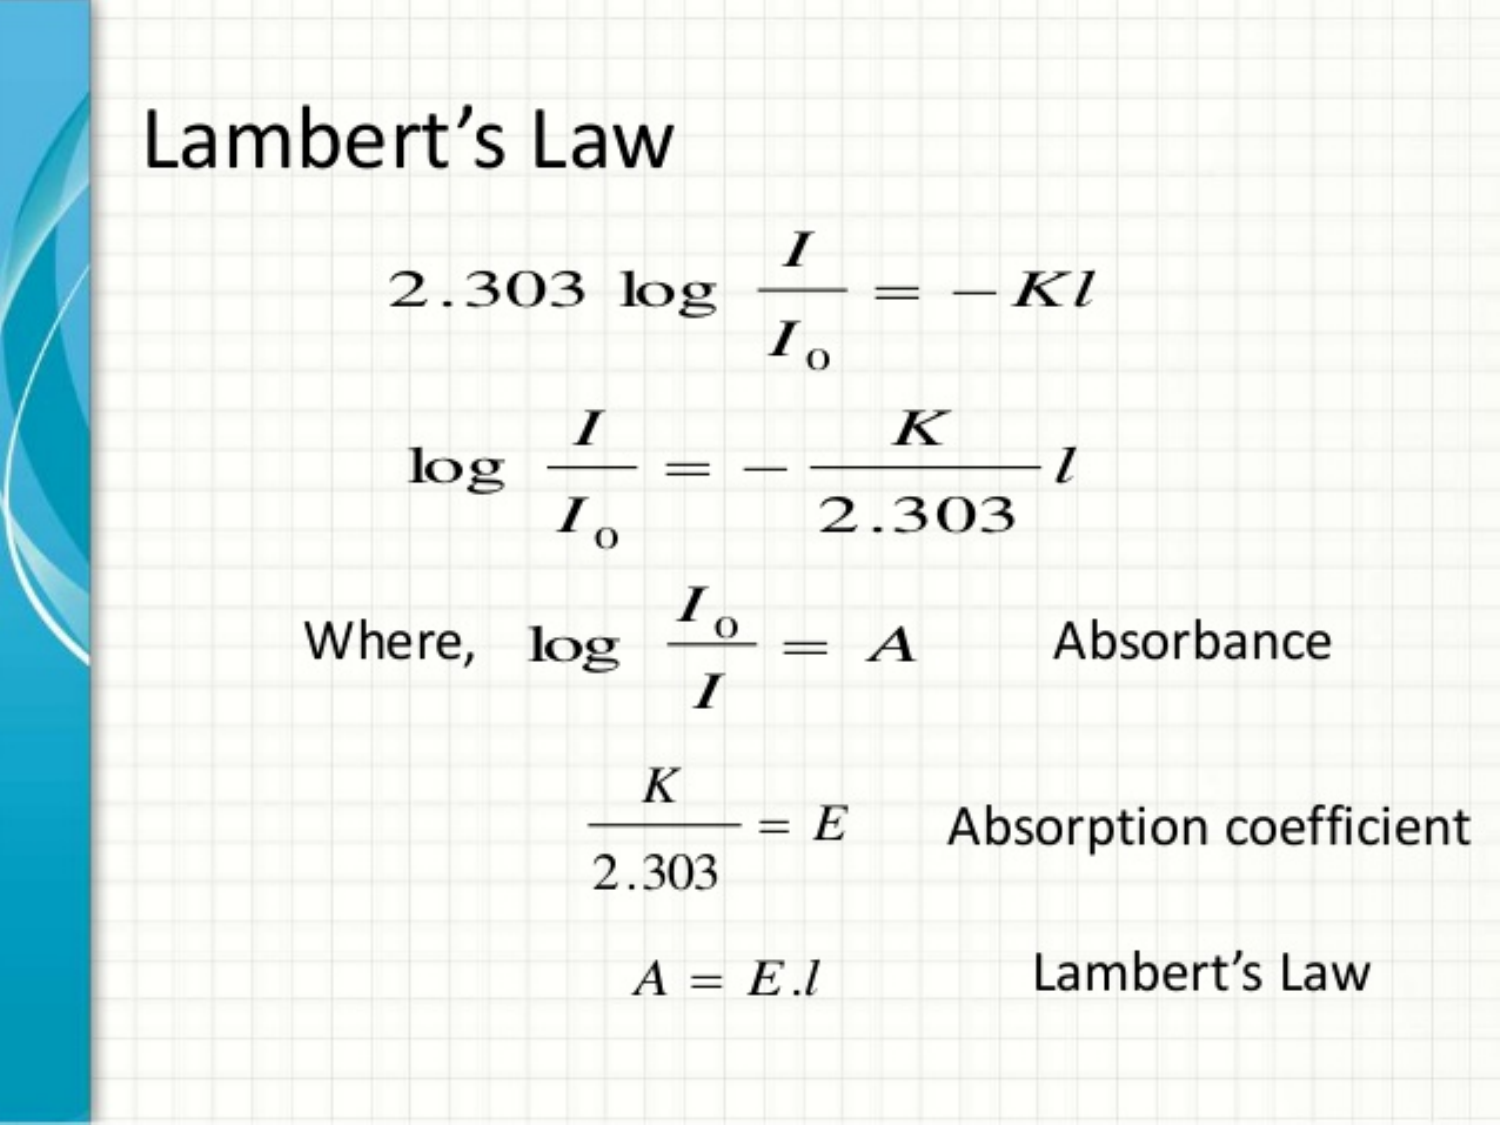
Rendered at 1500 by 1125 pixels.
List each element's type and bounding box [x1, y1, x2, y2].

list [0, 0, 1500, 1125]
